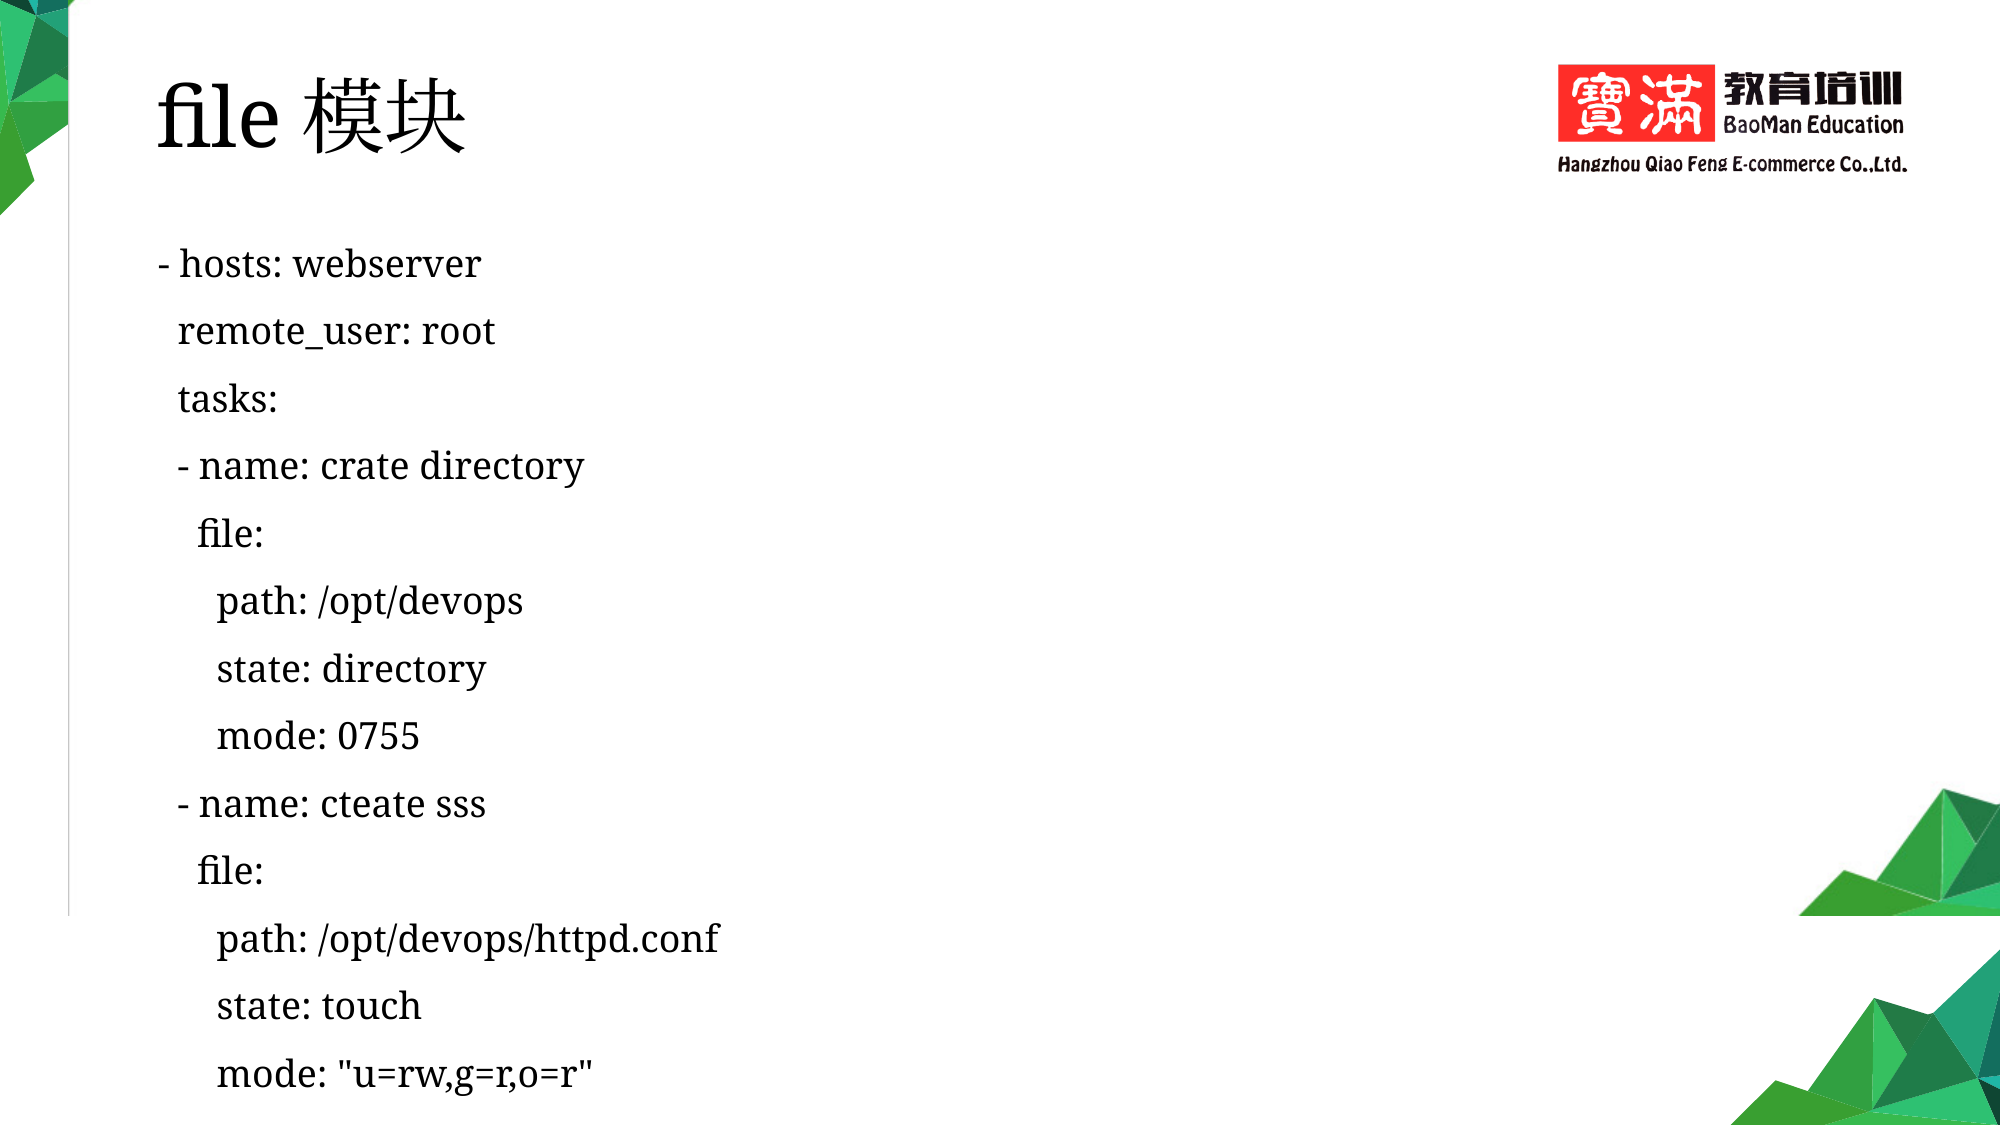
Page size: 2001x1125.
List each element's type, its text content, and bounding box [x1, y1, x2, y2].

text_box - hosts: webserver remote_user: root tasks: - name: crate directory file: path: /opt/devops state: directory mode: 0755 - name: cteate sss file: path: /opt/devops/httpd.conf state: touch mode: "u=rw,g=r,o=r" [143, 916, 1544, 1103]
picture [68, 0, 2000, 916]
